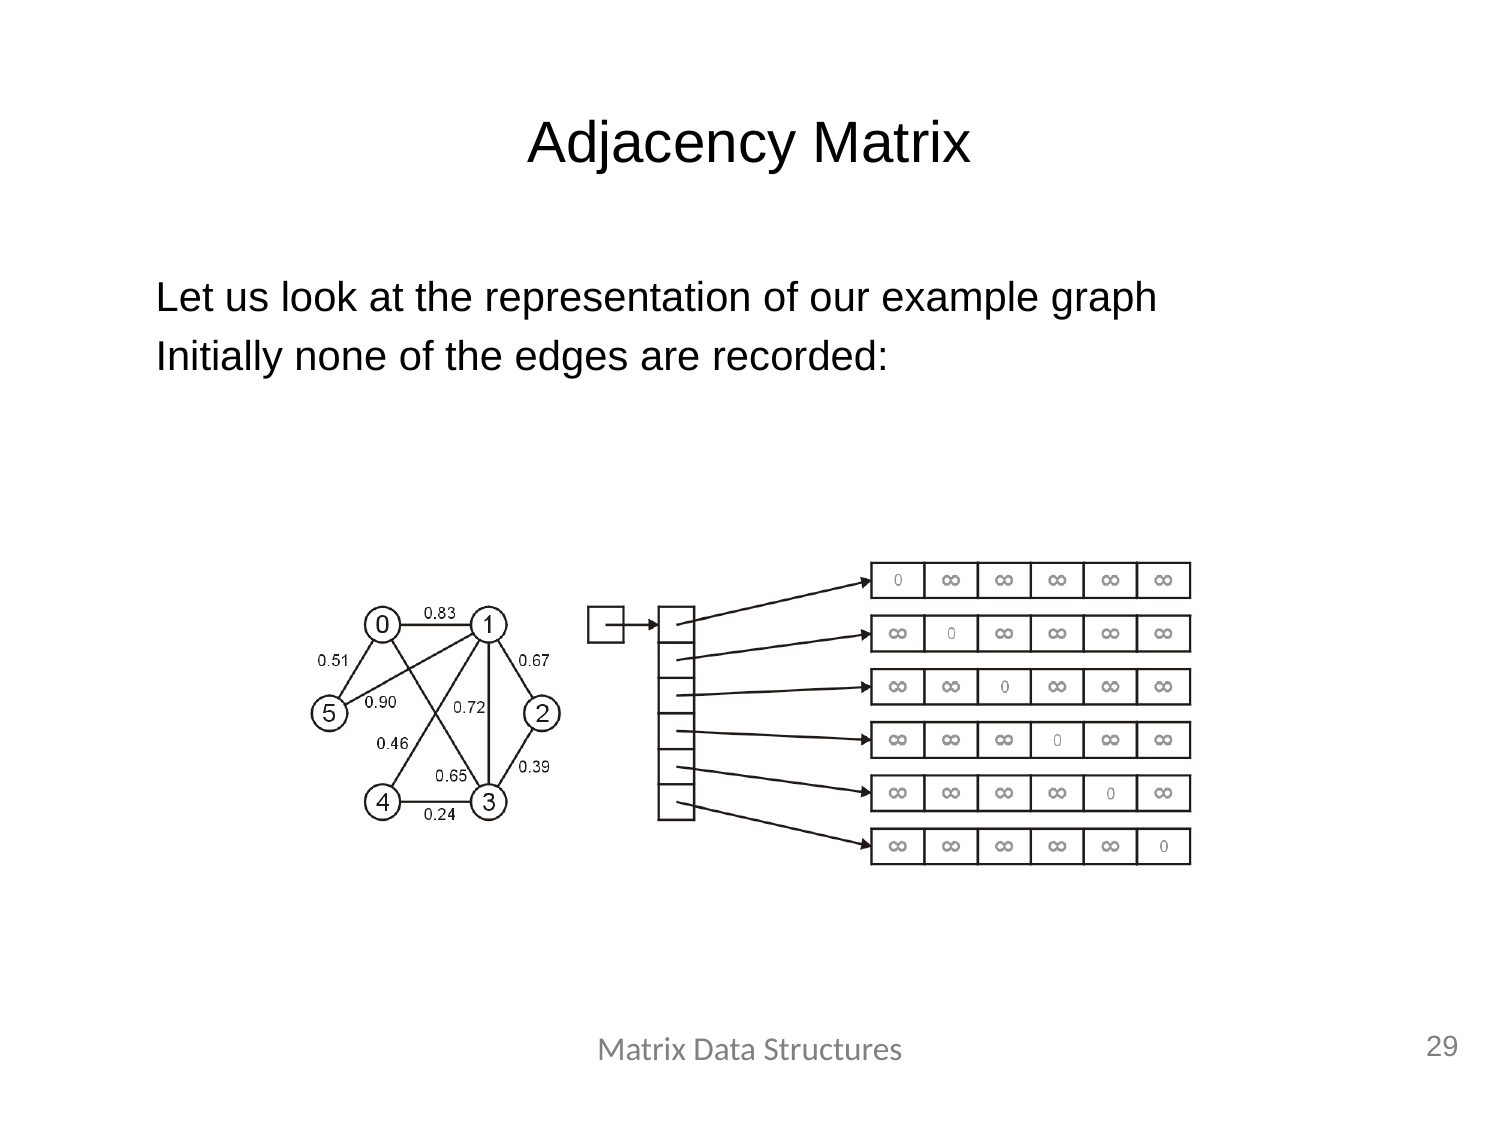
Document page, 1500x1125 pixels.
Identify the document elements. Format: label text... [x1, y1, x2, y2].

title Adjacency Matrix [74, 44, 1426, 233]
picture [304, 556, 1196, 870]
list Let us look at the representation of our example graph Initially none of the edges are recorded: [74, 262, 1426, 1006]
